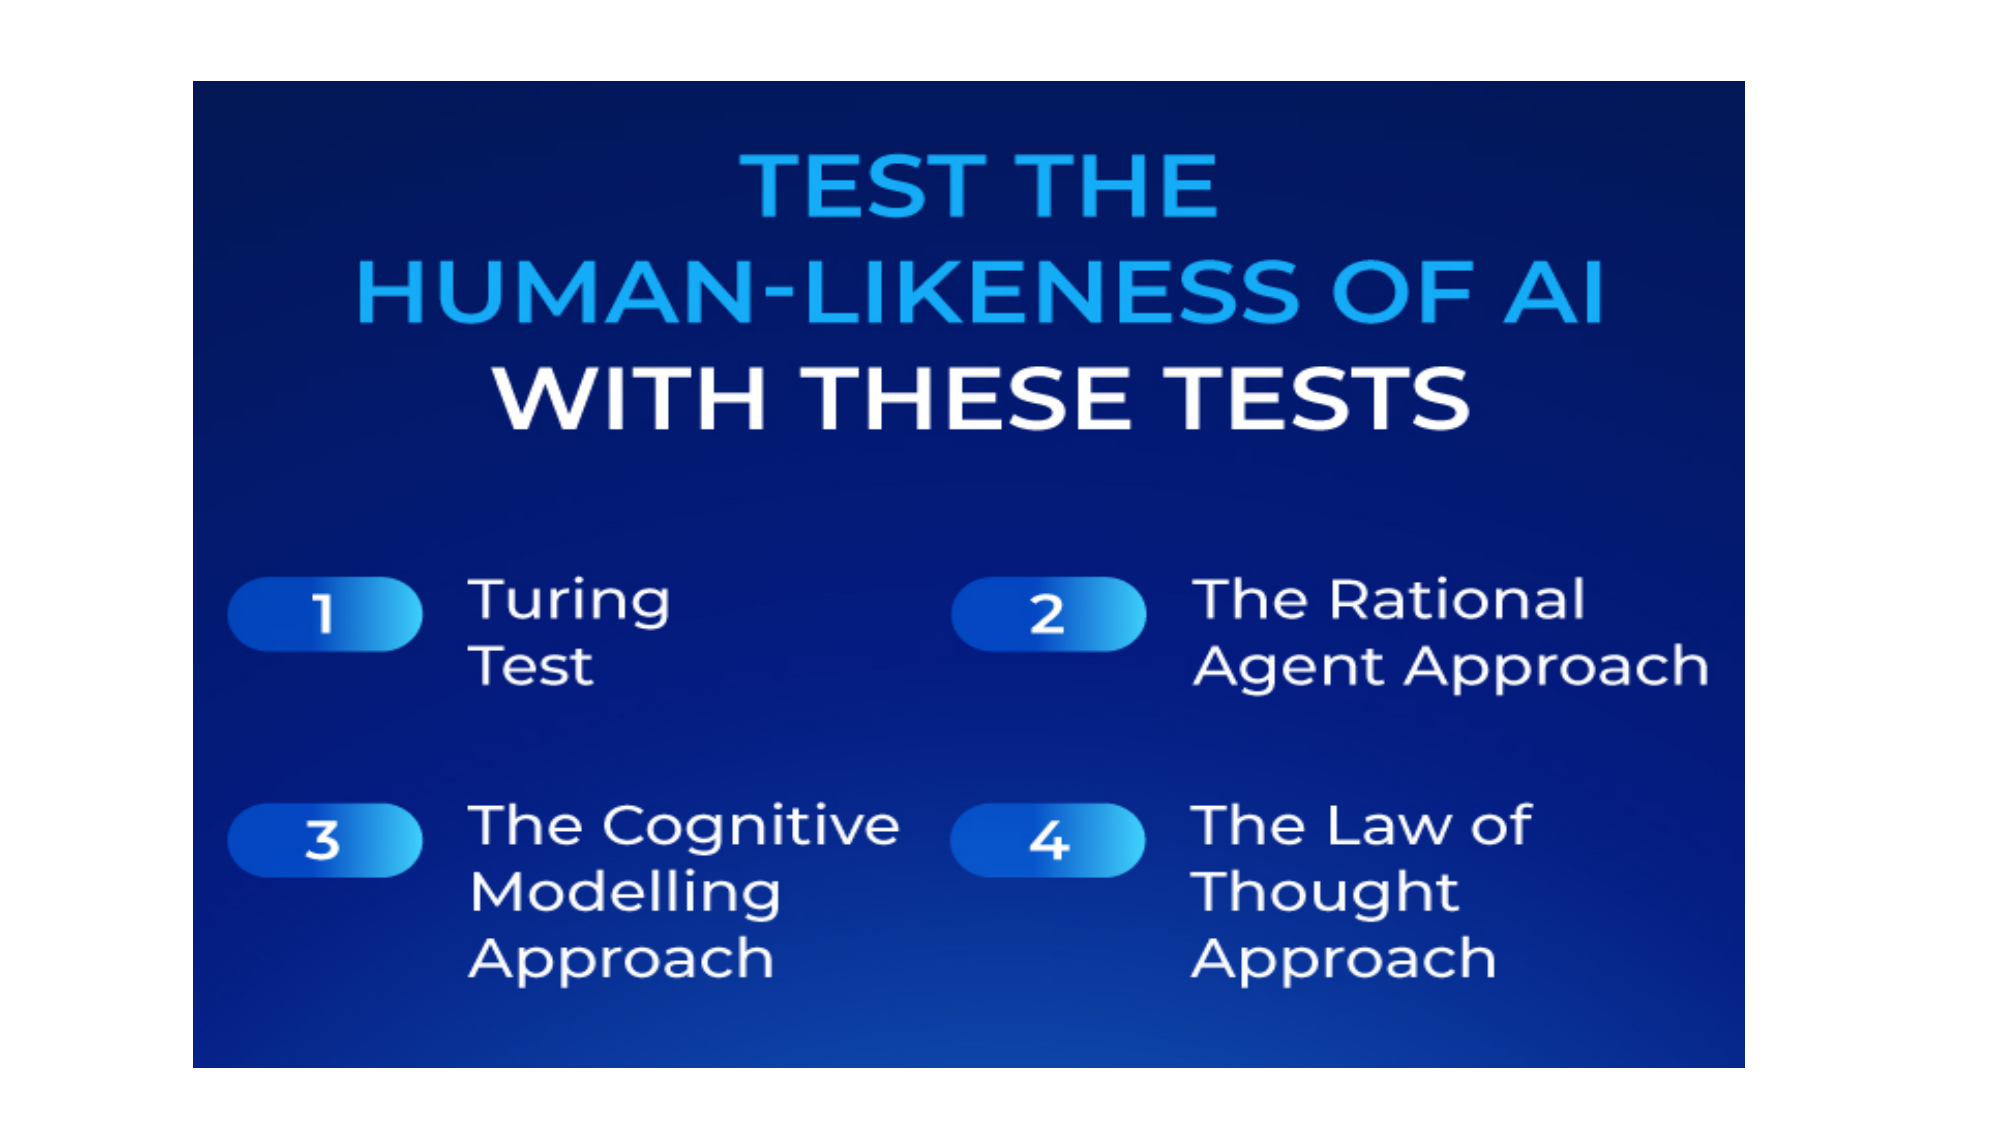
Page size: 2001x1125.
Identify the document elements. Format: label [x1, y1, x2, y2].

list [193, 81, 1745, 1068]
